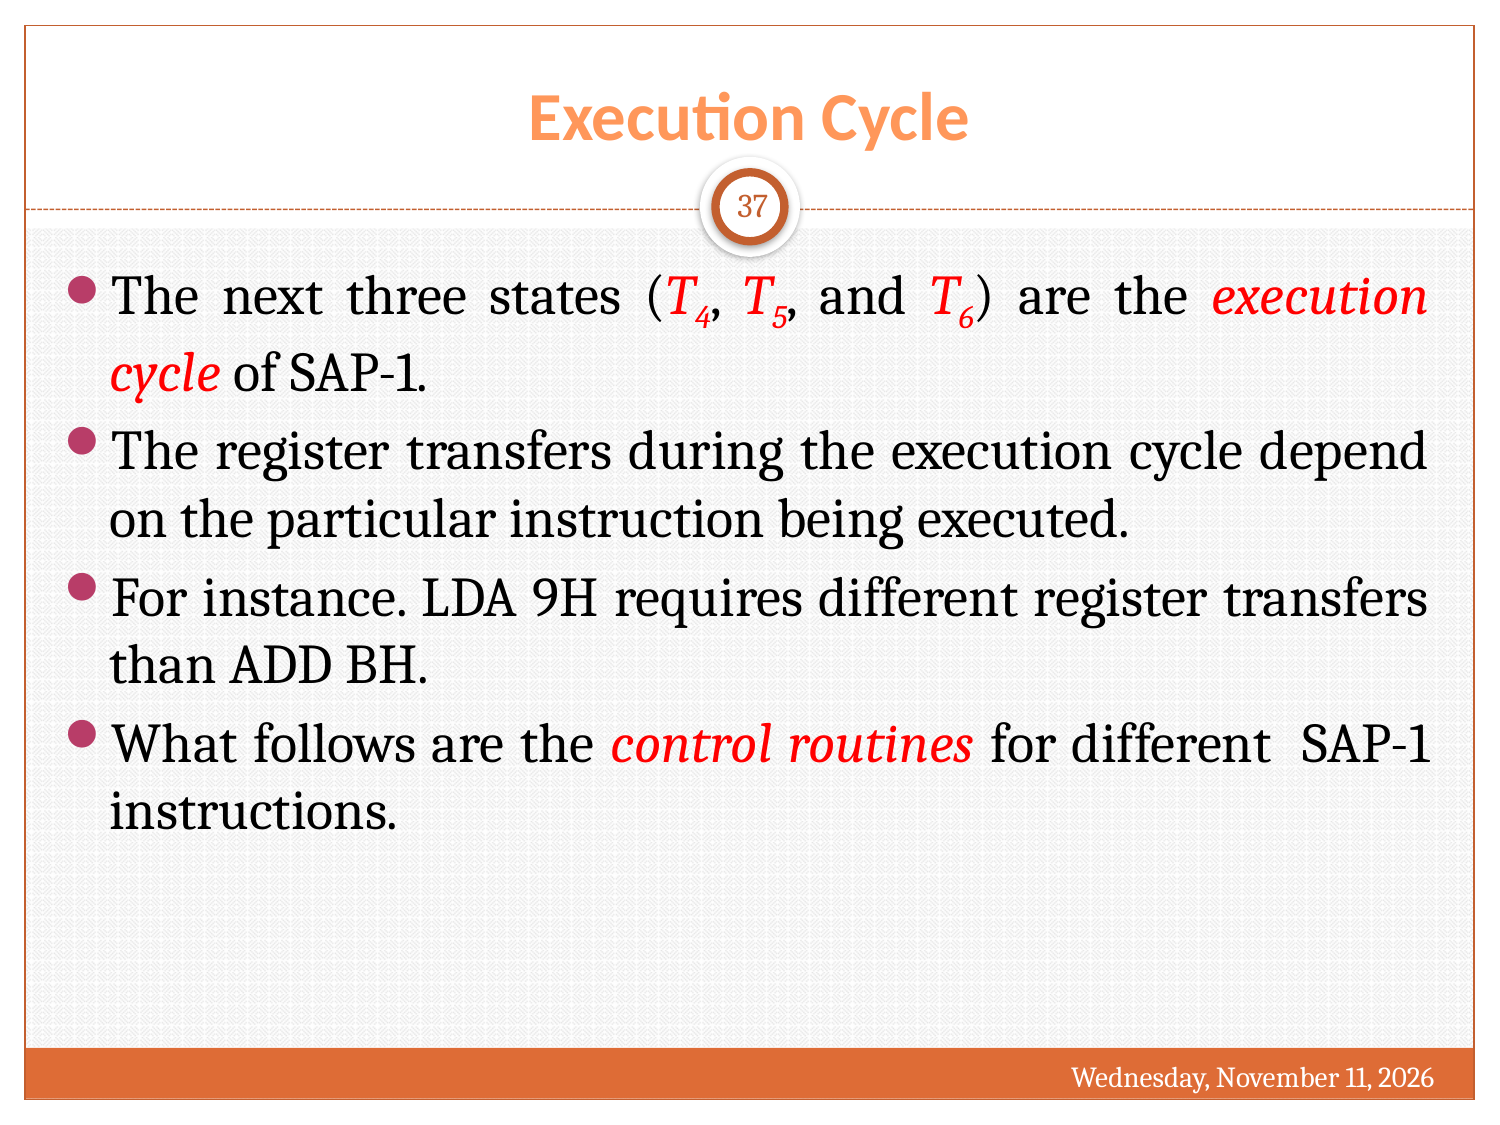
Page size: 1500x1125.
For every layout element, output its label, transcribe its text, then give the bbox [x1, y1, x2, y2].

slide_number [950, 1050, 1450, 1111]
title Execution Cycle [49, 37, 1450, 162]
slide_number 37 [715, 168, 791, 241]
list The next three states (T4, T5, and T6) are the execution cycle of SAP-1. The register transfers during the execution cycle depend on the particular instruction being executed. For instance. LDA 9H requires different register transfers than ADD BH. What follows are the control routines for different SAP-1 instructions. [49, 250, 1445, 1001]
